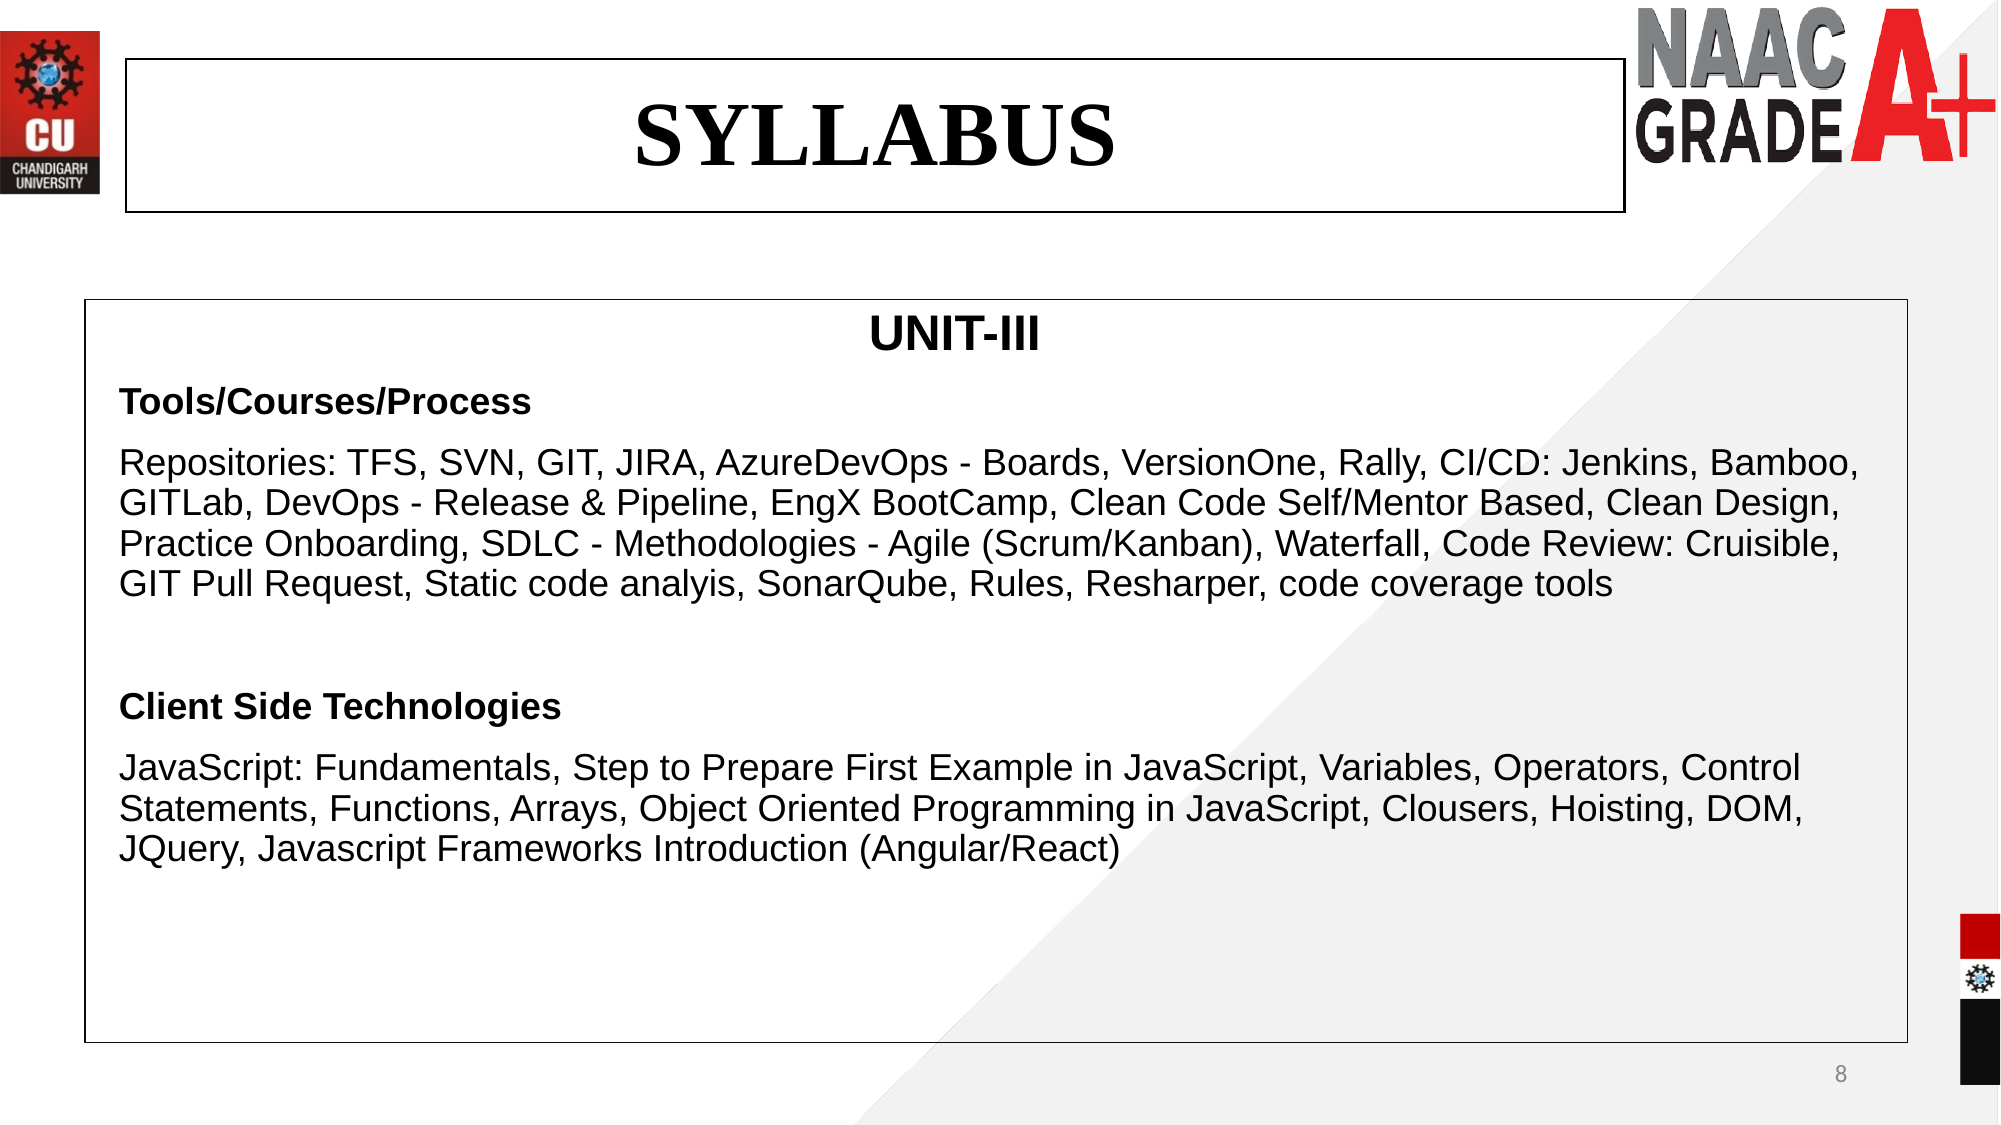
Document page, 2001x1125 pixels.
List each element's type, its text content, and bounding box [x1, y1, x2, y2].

slide_number 8 [1412, 1043, 1863, 1103]
list UNIT-III Tools/Courses/Process Repositories: TFS, SVN, GIT, JIRA, AzureDevOps - Boards, VersionOne, Rally, CI/CD: Jenkins, Bamboo, GITLab, DevOps - Release & Pipeline, EngX BootCamp, Clean Code Self/Mentor Based, Clean Design, Practice Onboarding, SDLC - Methodologies - Agile (Scrum/Kanban), Waterfall, Code Review: Cruisible, GIT Pull Request, Static code analyis, SonarQube, Rules, Resharper, code coverage tools Client Side Technologies JavaScript: Fundamentals, Step to Prepare First Example in JavaScript, Variables, Operators, Control Statements, Functions, Arrays, Object Oriented Programming in JavaScript, Clousers, Hoisting, DOM, JQuery, Javascript Frameworks Introduction (Angular/React) [84, 299, 1908, 1043]
picture [0, 0, 2001, 1125]
title SYLLABUS [125, 59, 1625, 213]
